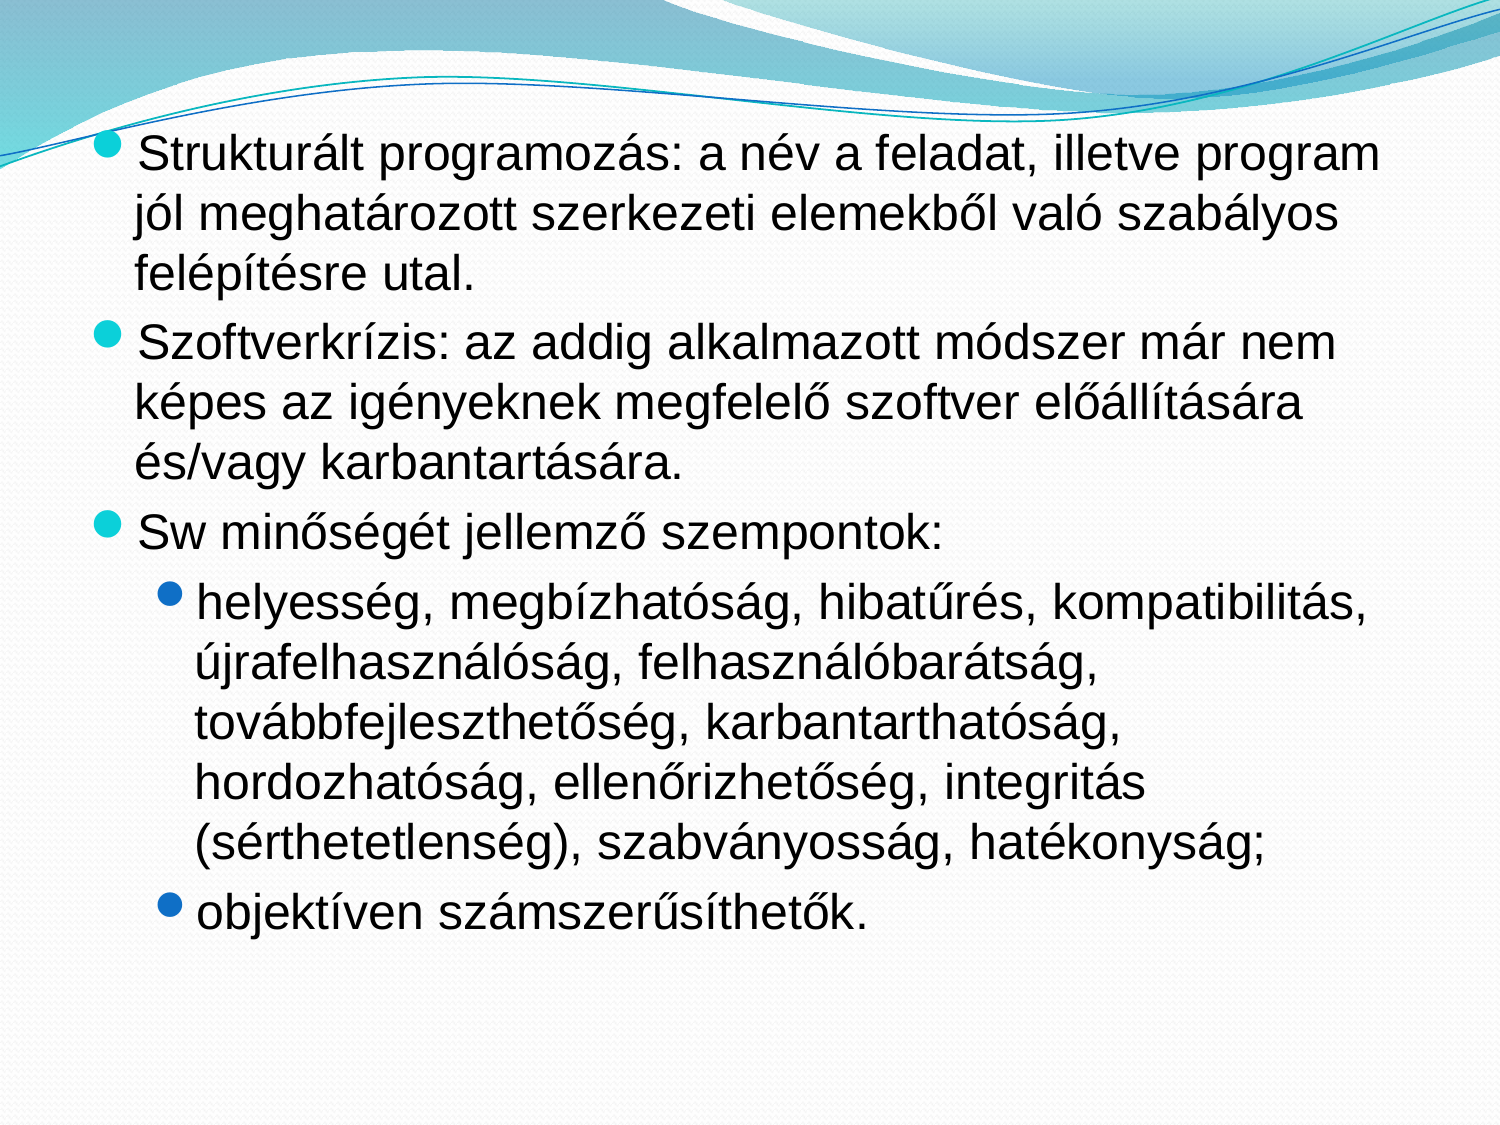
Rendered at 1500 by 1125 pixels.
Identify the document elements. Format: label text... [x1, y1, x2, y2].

list Strukturált programozás: a név a feladat, illetve program jól meghatározott szerkezeti elemekből való szabályos felépítésre utal. Szoftverkrízis: az addig alkalmazott módszer már nem képes az igényeknek megfelelő szoftver előállítására és/vagy karbantartására. Sw minőségét jellemző szempontok: helyesség, megbízhatóság, hibatűrés, kompatibilitás, újrafelhasználóság, felhasználóbarátság, továbbfejleszthetőség, karbantarthatóság, hordozhatóság, ellenőrizhetőség, integritás (sérthetetlenség), szabványosság, hatékonyság; objektíven számszerűsíthetők. [75, 112, 1425, 1038]
